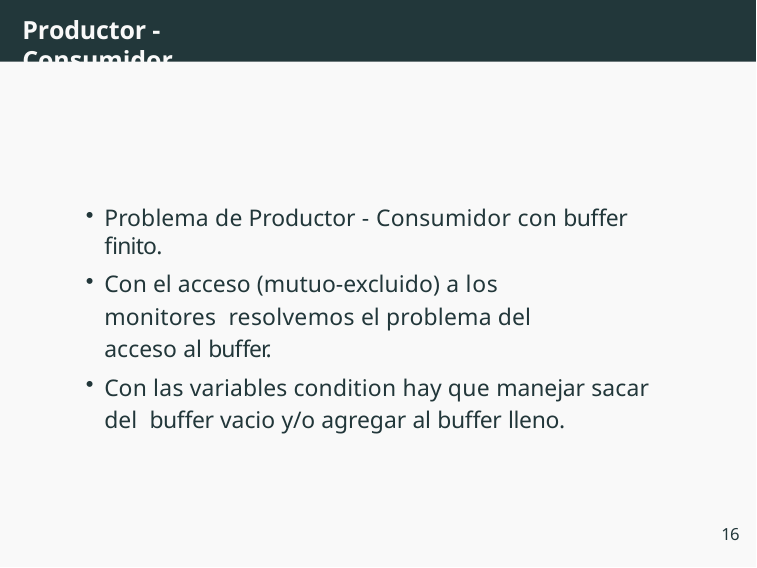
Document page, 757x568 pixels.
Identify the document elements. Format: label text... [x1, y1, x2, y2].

slide_number 16 [712, 520, 743, 568]
title Productor - Consumidor [20, 12, 295, 110]
text_box Problema de Productor - Consumidor con buffer finito. Con el acceso (mutuo-excluido) a los monitores resolvemos el problema del acceso al buffer. Con las variables condition hay que manejar sacar del buffer vacio y/o agregar al buffer lleno. [83, 190, 662, 434]
